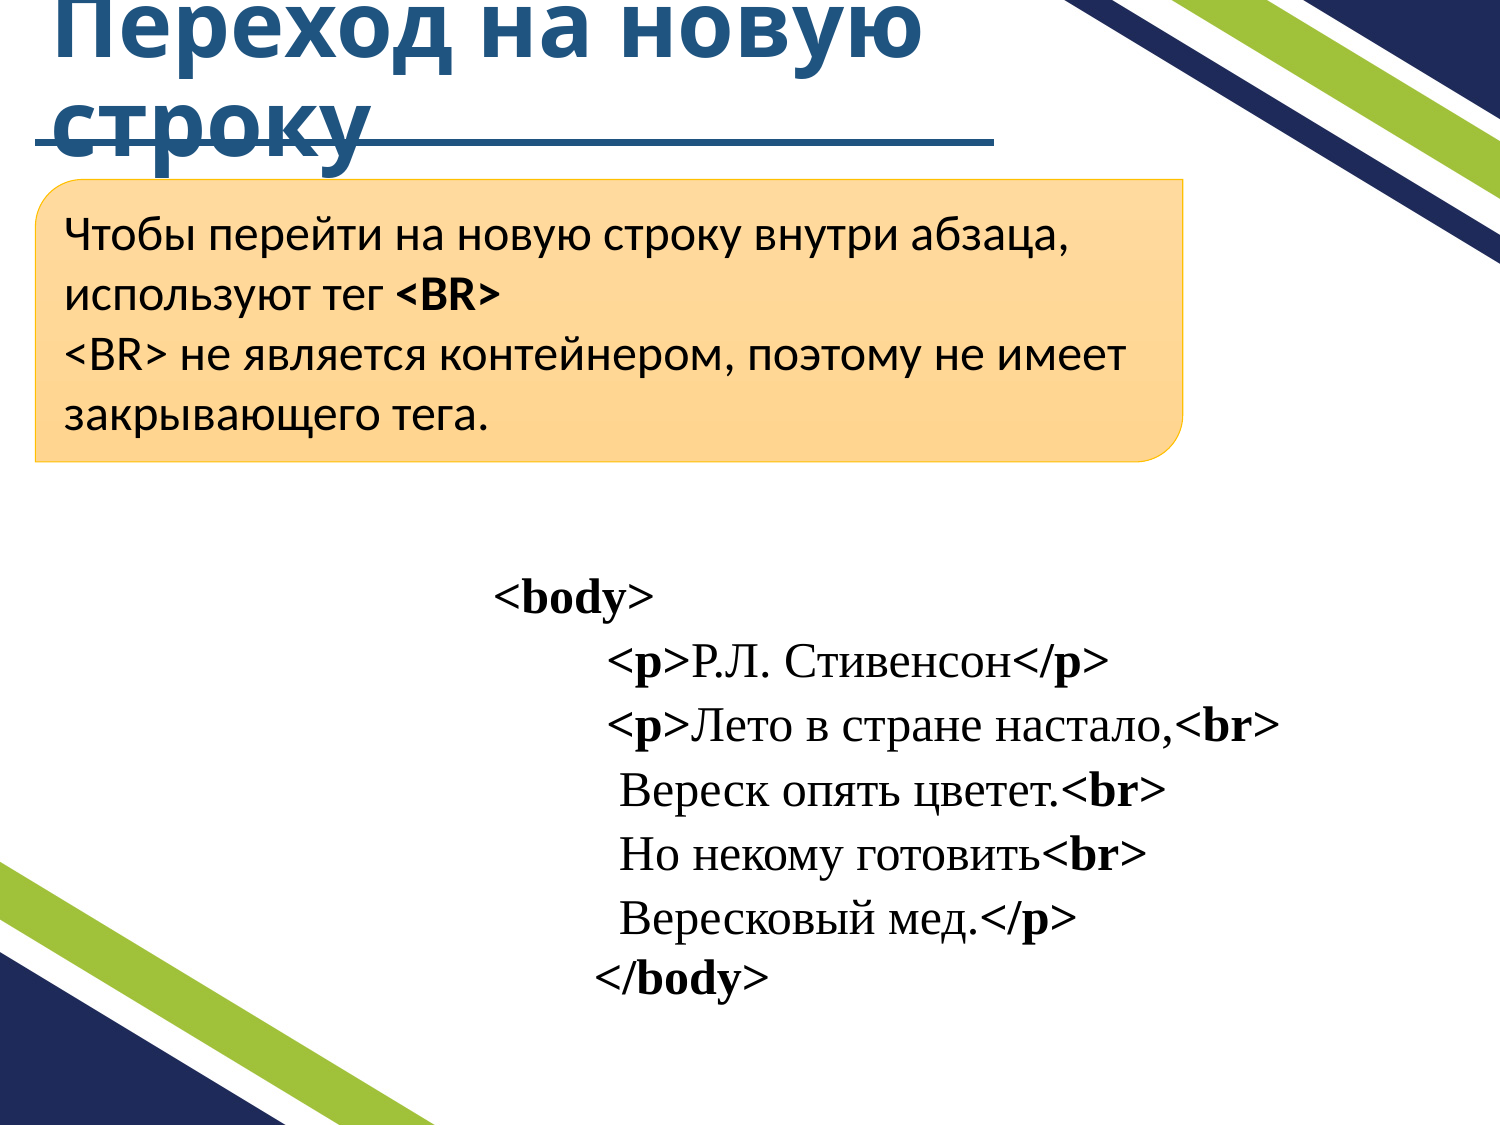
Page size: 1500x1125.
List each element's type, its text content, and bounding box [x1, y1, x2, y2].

picture [0, 0, 1500, 1125]
text_box Чтобы перейти на новую строку внутри абзаца, используют тег <BR> <BR> не является контейнером, поэтому не имеет закрывающего тега. [34, 178, 1184, 463]
text_box <body> <p>Р.Л. Стивенсон</p> <p>Лето в стране настало,<br> Вереск опять цветет.<br> Но некому готовить<br> Вересковый мед.</p> </body> [478, 551, 1447, 1012]
title Переход на новую строку [35, 0, 1168, 155]
